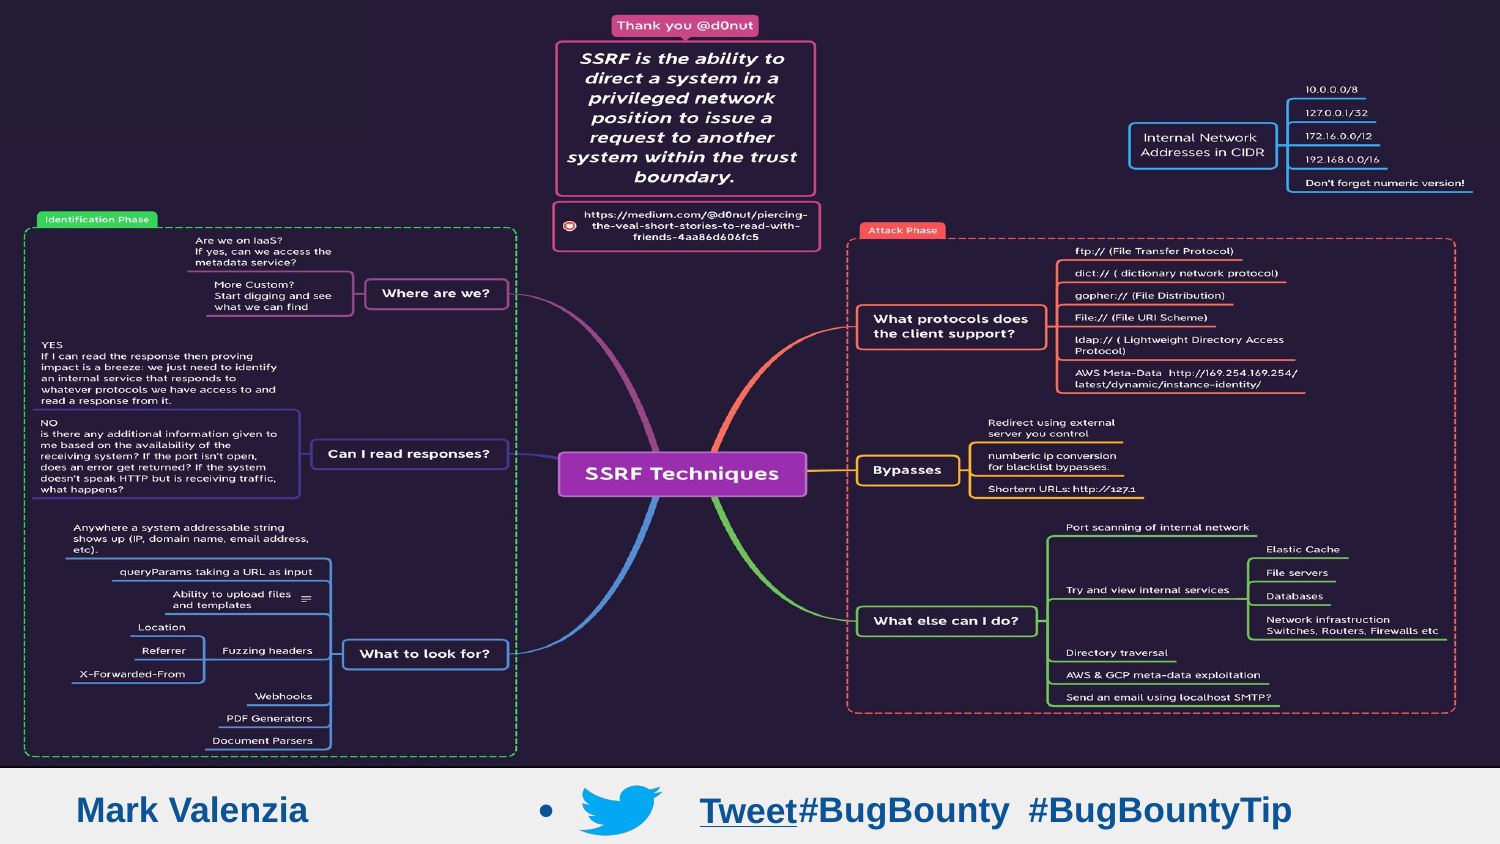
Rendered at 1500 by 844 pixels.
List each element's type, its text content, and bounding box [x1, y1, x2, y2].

picture [578, 780, 662, 841]
picture [0, 0, 1500, 774]
text_box Tweet [502, 781, 574, 833]
text_box Mark Valenzia #BugBounty #BugBountyTip [0, 780, 574, 844]
text_box Mark Valenzia #BugBounty #BugBountyTip [666, 780, 1500, 844]
text_box Tweet [666, 781, 1016, 833]
